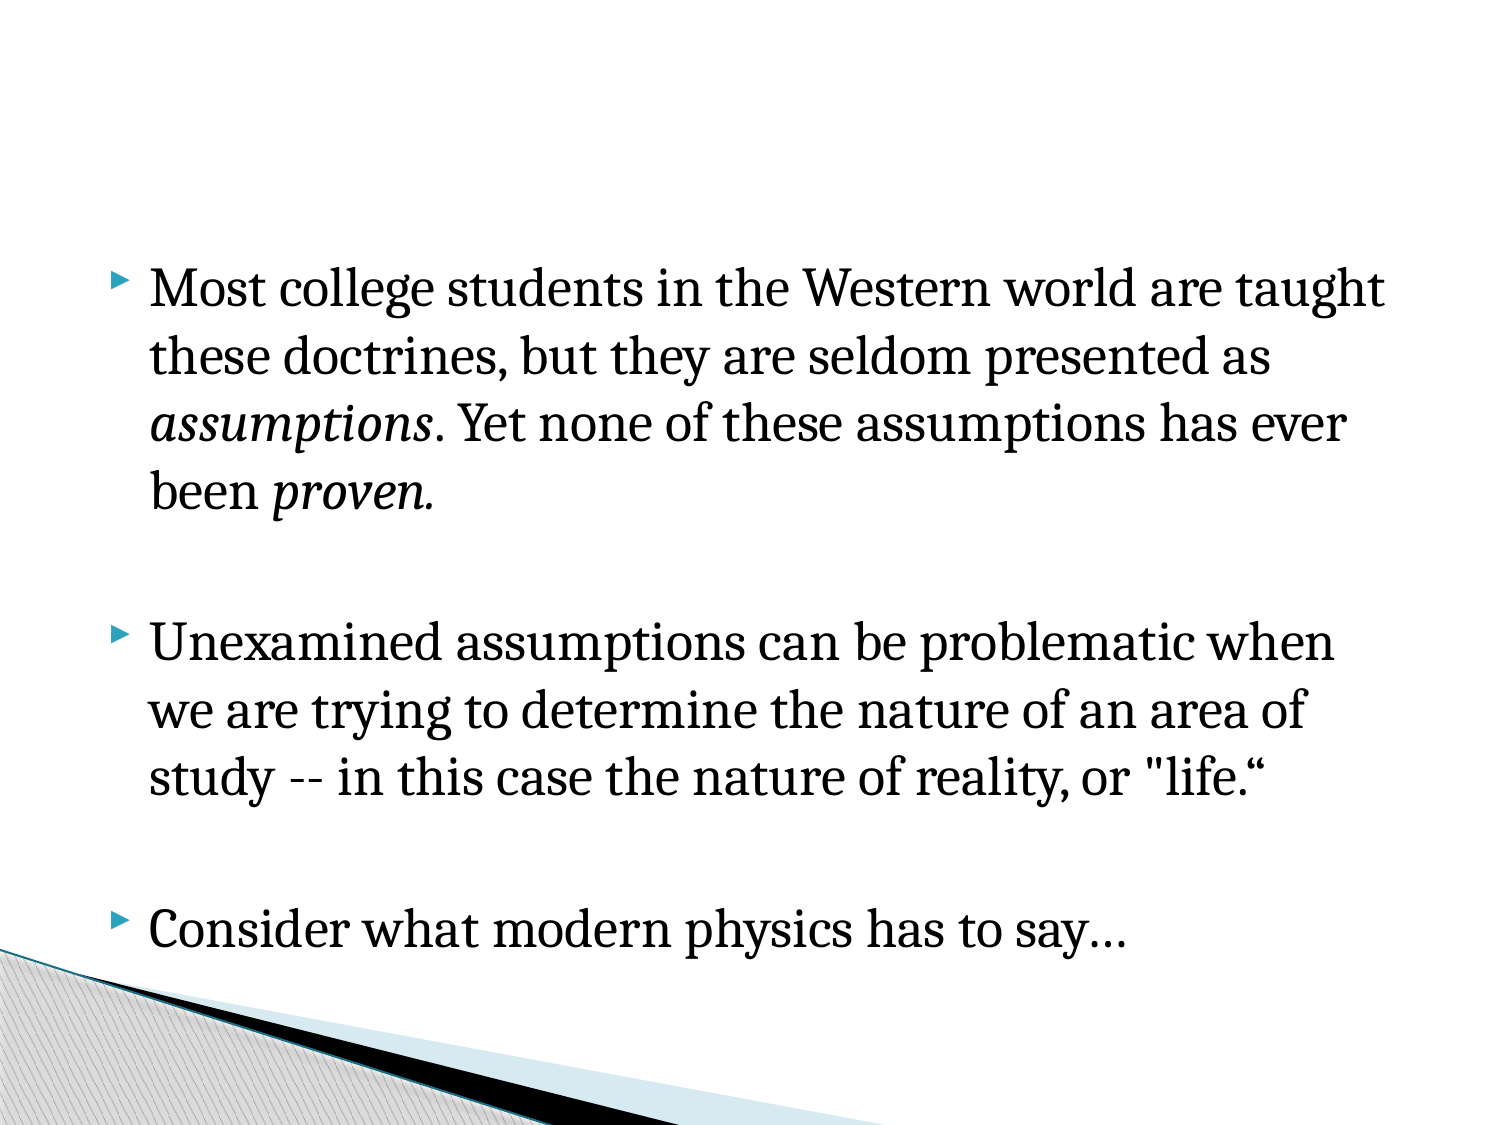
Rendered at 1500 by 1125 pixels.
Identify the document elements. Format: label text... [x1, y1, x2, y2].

list Most college students in the Western world are taught these doctrines, but they are seldom presented as assumptions. Yet none of these assumptions has ever been proven. Unexamined assumptions can be problematic when we are trying to determine the nature of an area of study -- in this case the nature of reality, or "life.“ Consider what modern physics has to say… [75, 242, 1425, 986]
